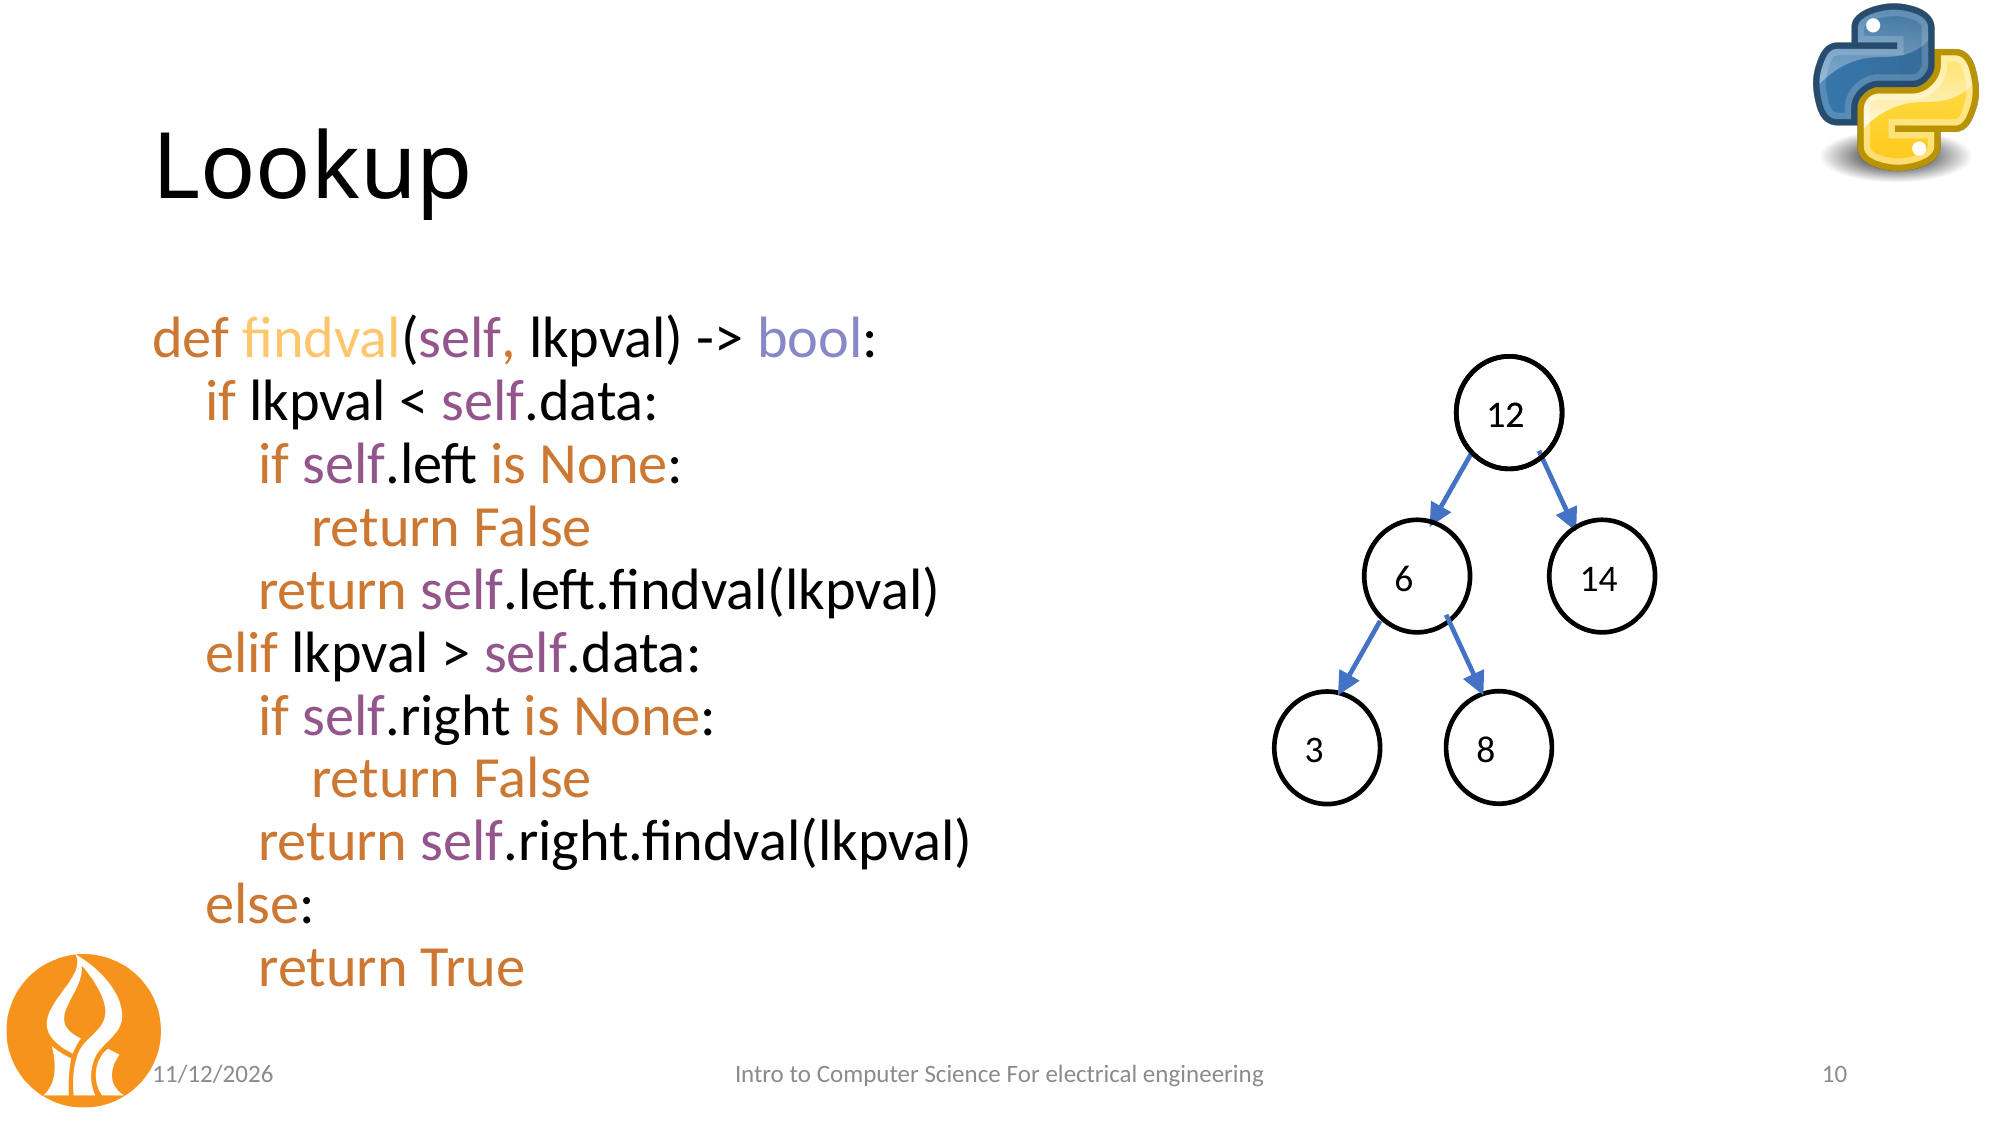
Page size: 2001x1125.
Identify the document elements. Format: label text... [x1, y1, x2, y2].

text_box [1274, 356, 1656, 805]
list def findval(self, lkpval) -> bool: if lkpval < self.data: if self.left is None: return False return self.left.findval(lkpval) elif lkpval > self.data: if self.right is None: return False return self.right.findval(lkpval) else: return True [137, 299, 1181, 1014]
picture [1, 948, 165, 1111]
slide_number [137, 1042, 588, 1103]
footer Intro to Computer Science For electrical engineering [662, 1042, 1338, 1103]
slide_number 10 [1412, 1042, 1863, 1103]
title Lookup [137, 59, 1863, 278]
picture [1802, 0, 1990, 187]
